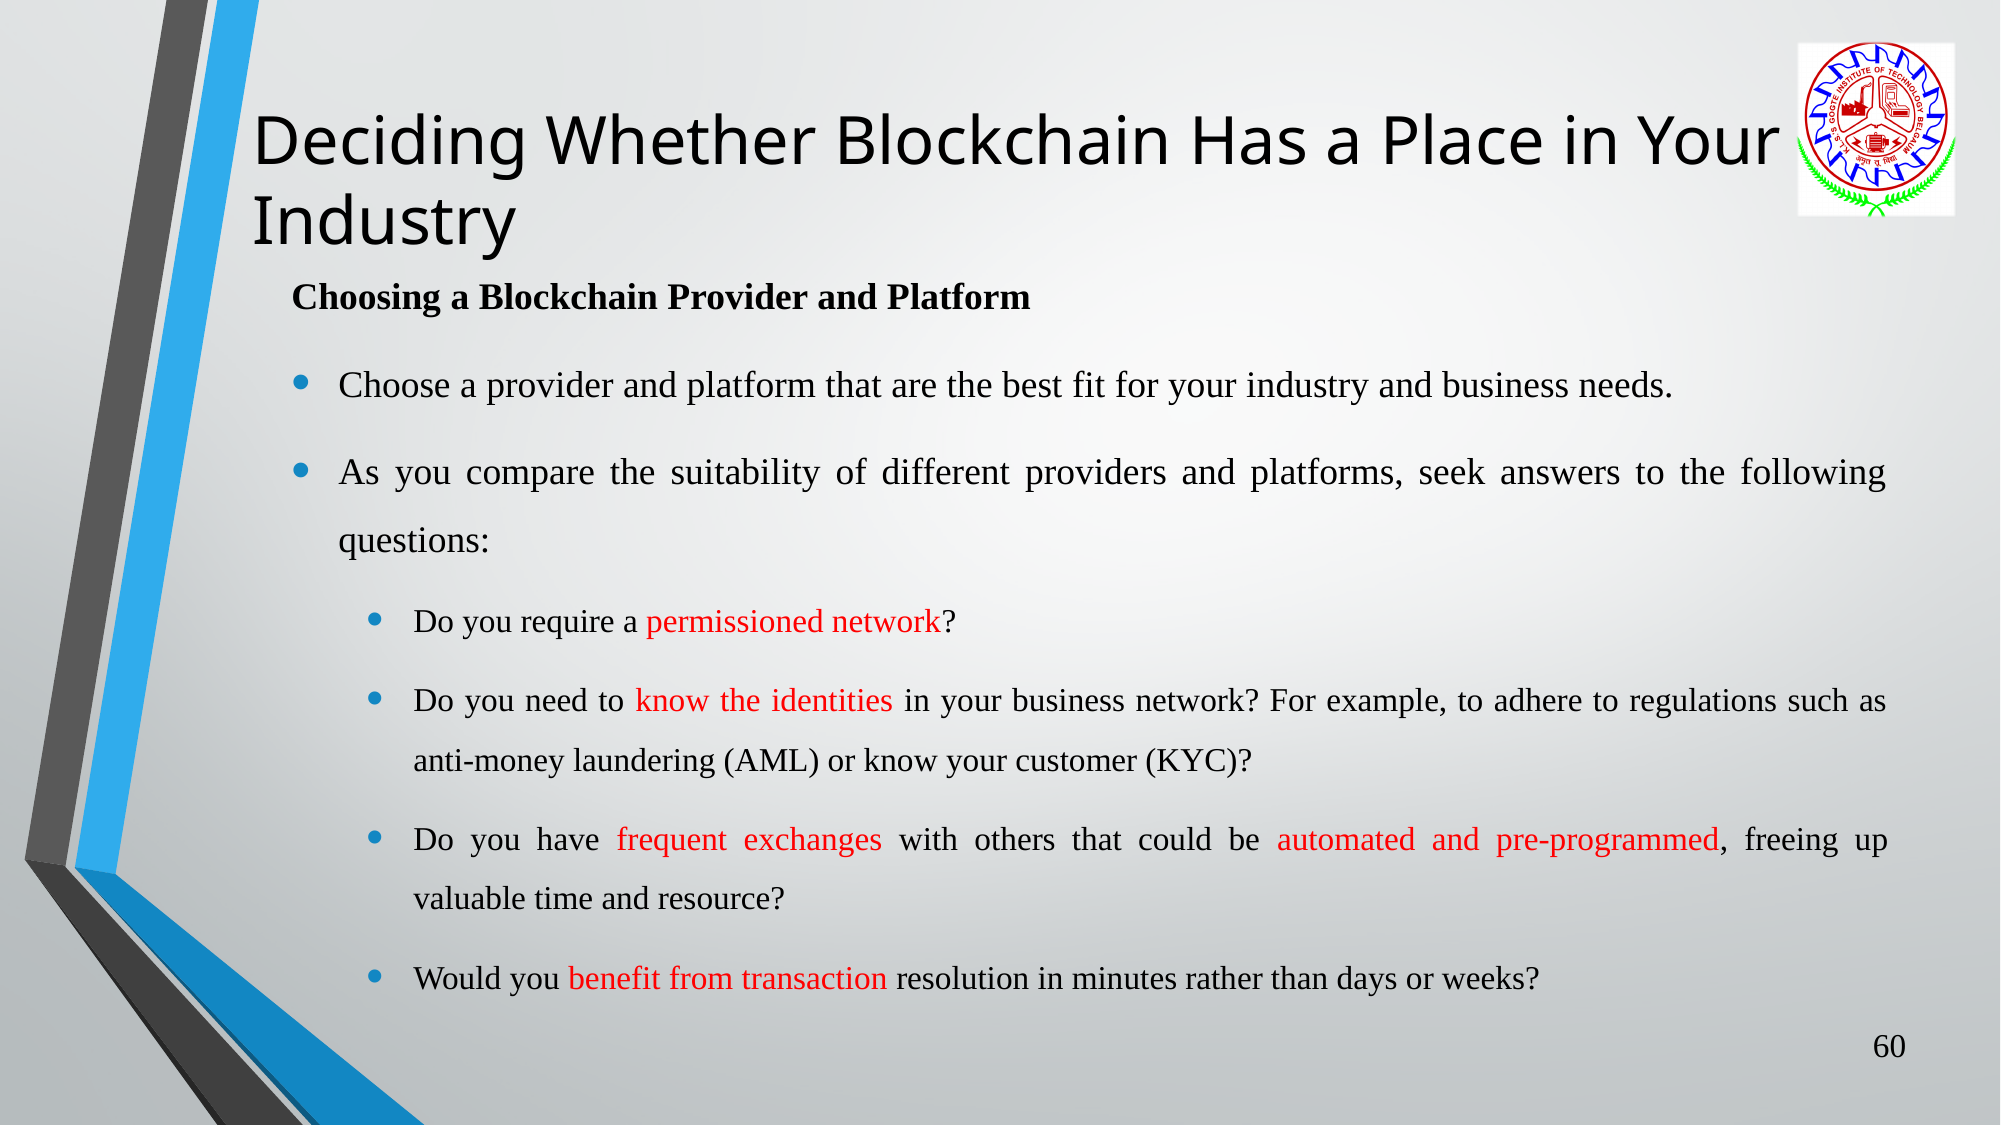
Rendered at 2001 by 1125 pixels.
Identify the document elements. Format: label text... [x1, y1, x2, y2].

title Deciding Whether Blockchain Has a Place in Your Industry [237, 66, 1852, 289]
list Choosing a Blockchain Provider and Platform Choose a provider and platform that are the best fit for your industry and business needs. As you compare the suitability of different providers and platforms, seek answers to the following questions: Do you require a permissioned network? Do you need to know the identities in your business network? For example, to adhere to regulations such as anti-money laundering (AML) or know your customer (KYC)? Do you have frequent exchanges with others that could be automated and pre-programmed, freeing up valuable time and resource? Would you benefit from transaction resolution in minutes rather than days or weeks? [276, 242, 1904, 997]
slide_number 60 [1831, 1013, 1922, 1074]
picture [1796, 41, 1957, 218]
